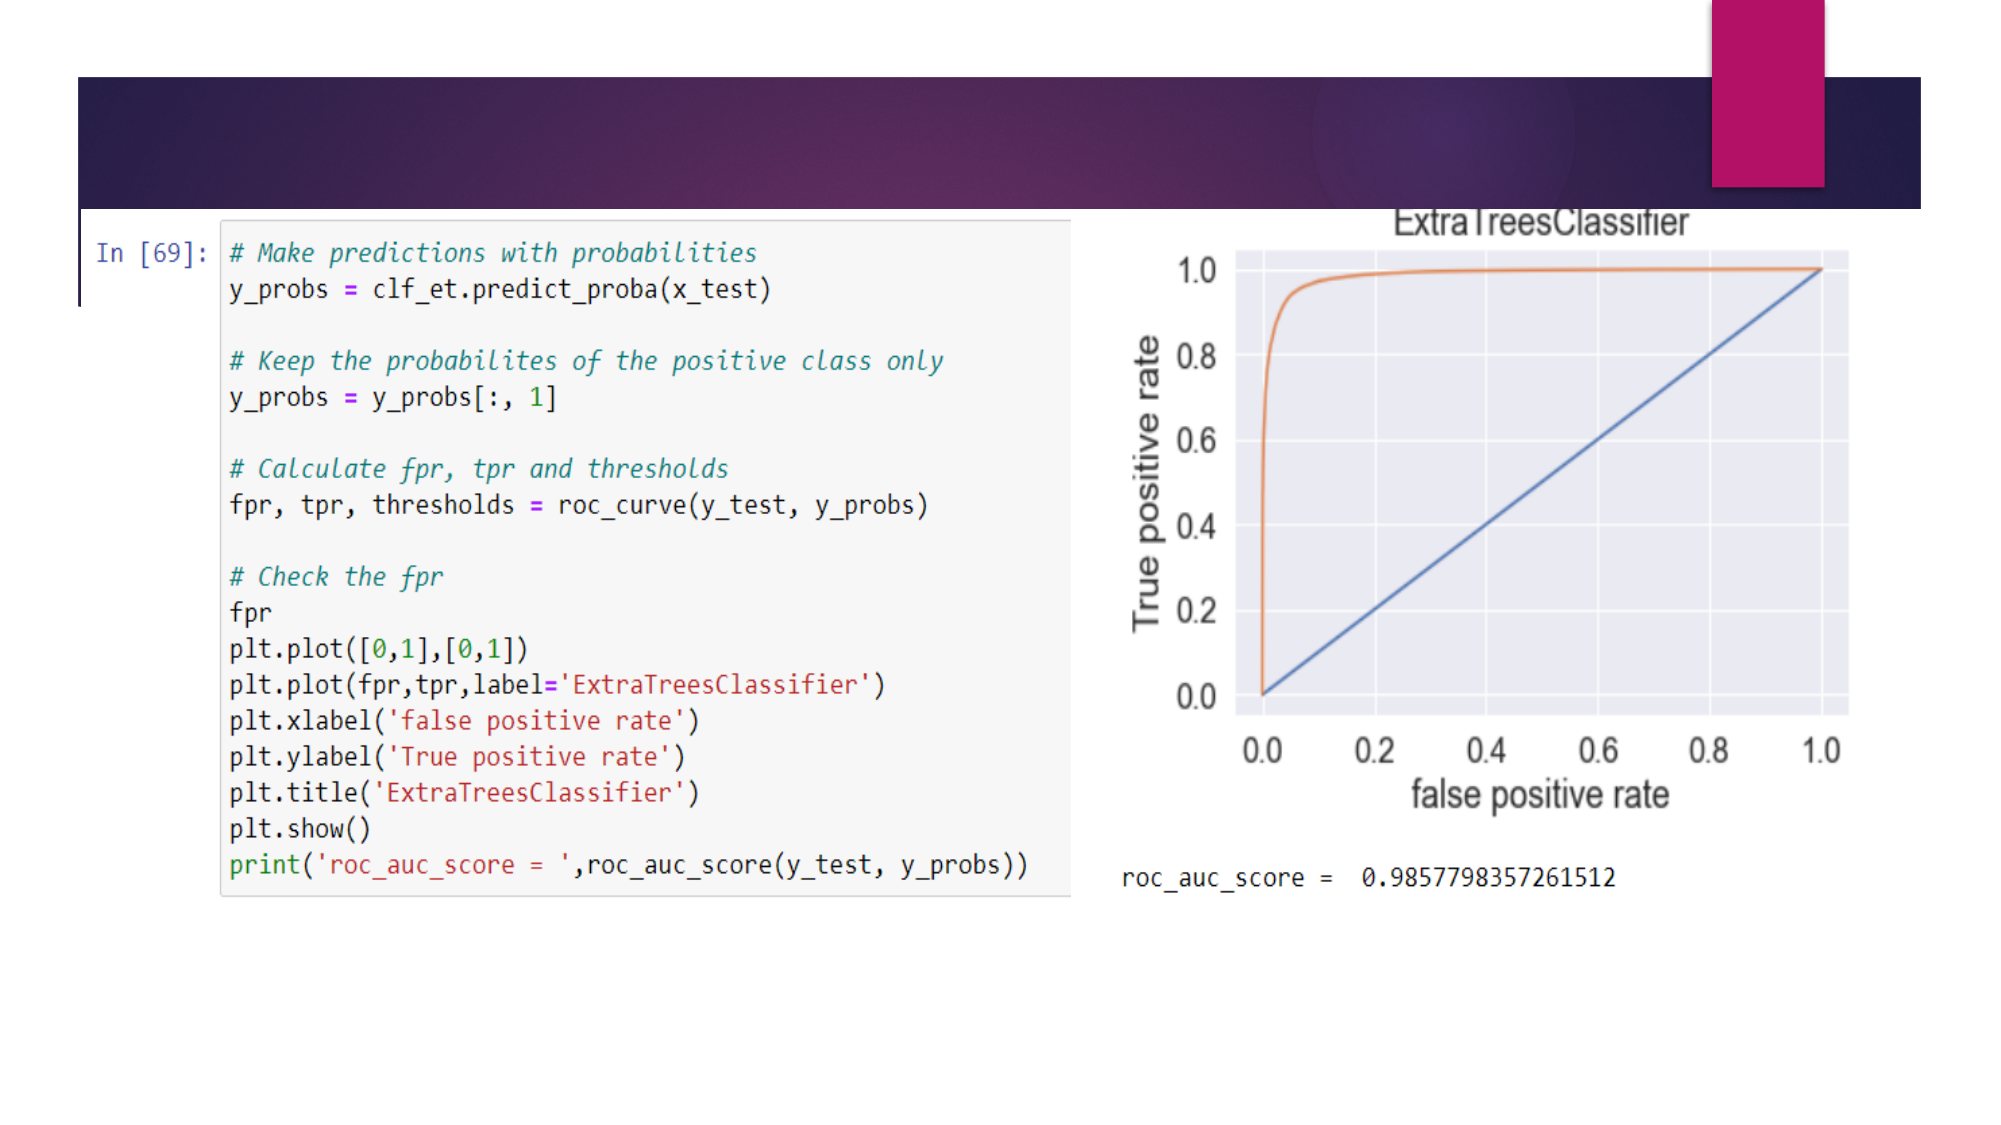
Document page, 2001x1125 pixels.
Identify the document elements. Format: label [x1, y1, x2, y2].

picture [81, 209, 1950, 932]
